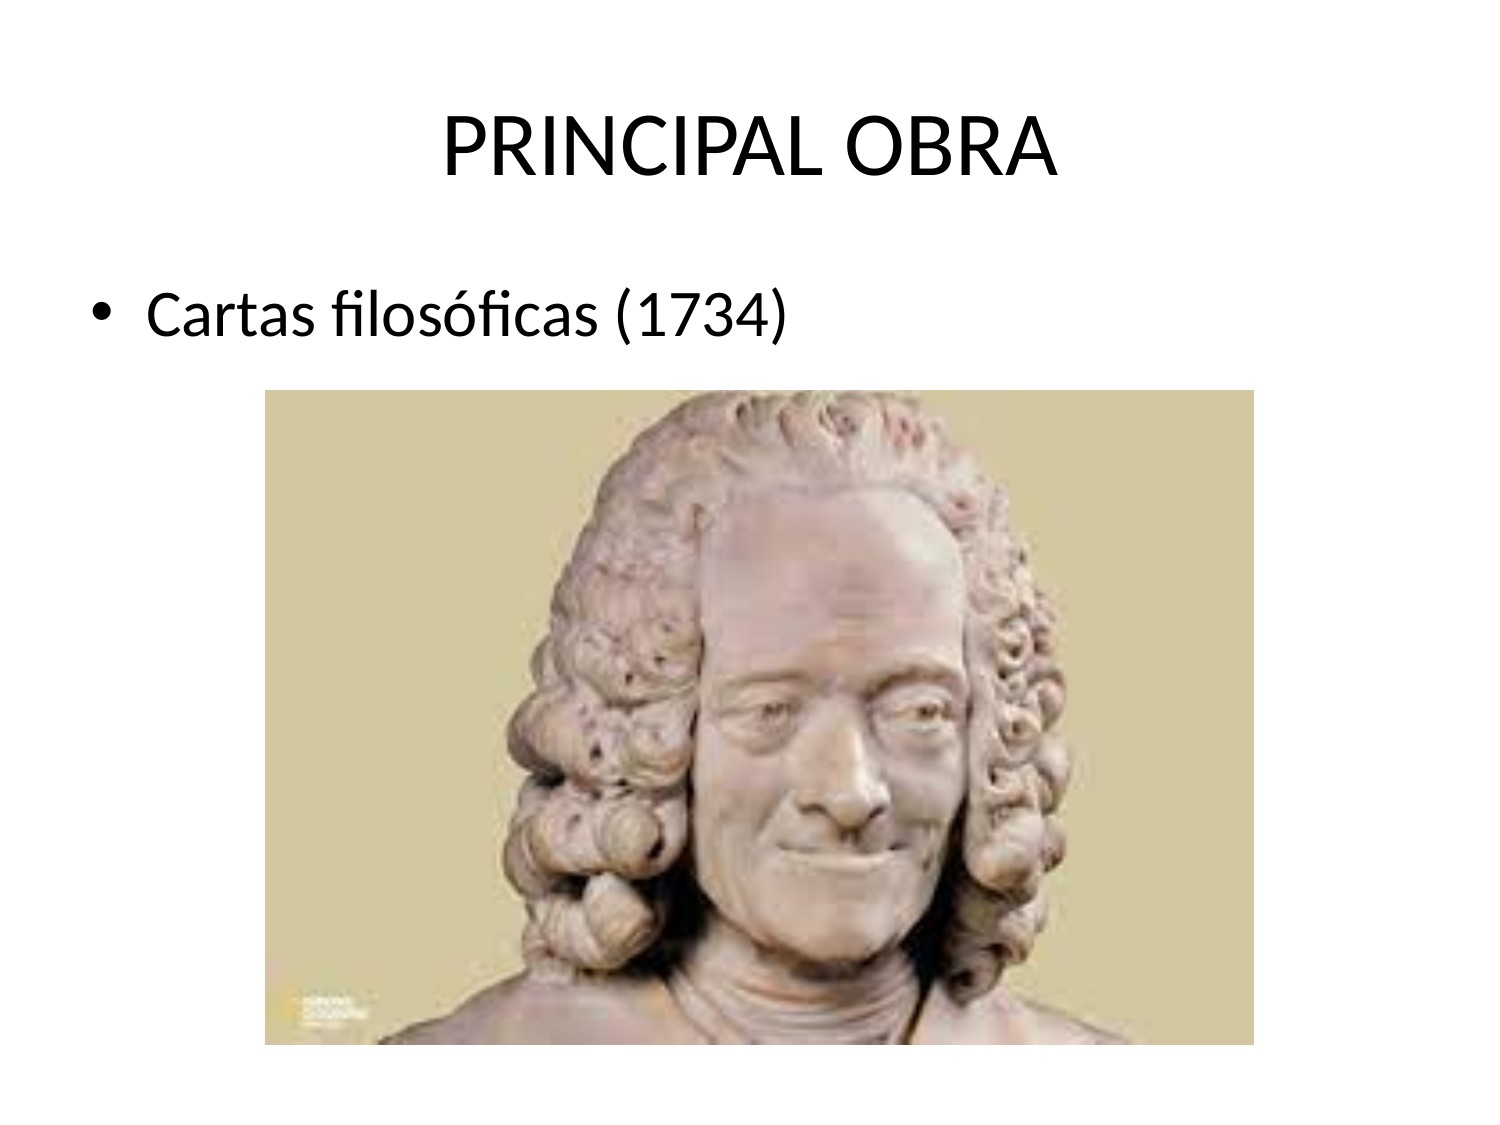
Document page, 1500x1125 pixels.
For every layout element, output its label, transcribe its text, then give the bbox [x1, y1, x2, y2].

picture [265, 390, 1254, 1046]
title PRINCIPAL OBRA [75, 45, 1425, 233]
list Cartas filosóficas (1734) [75, 262, 1425, 1005]
